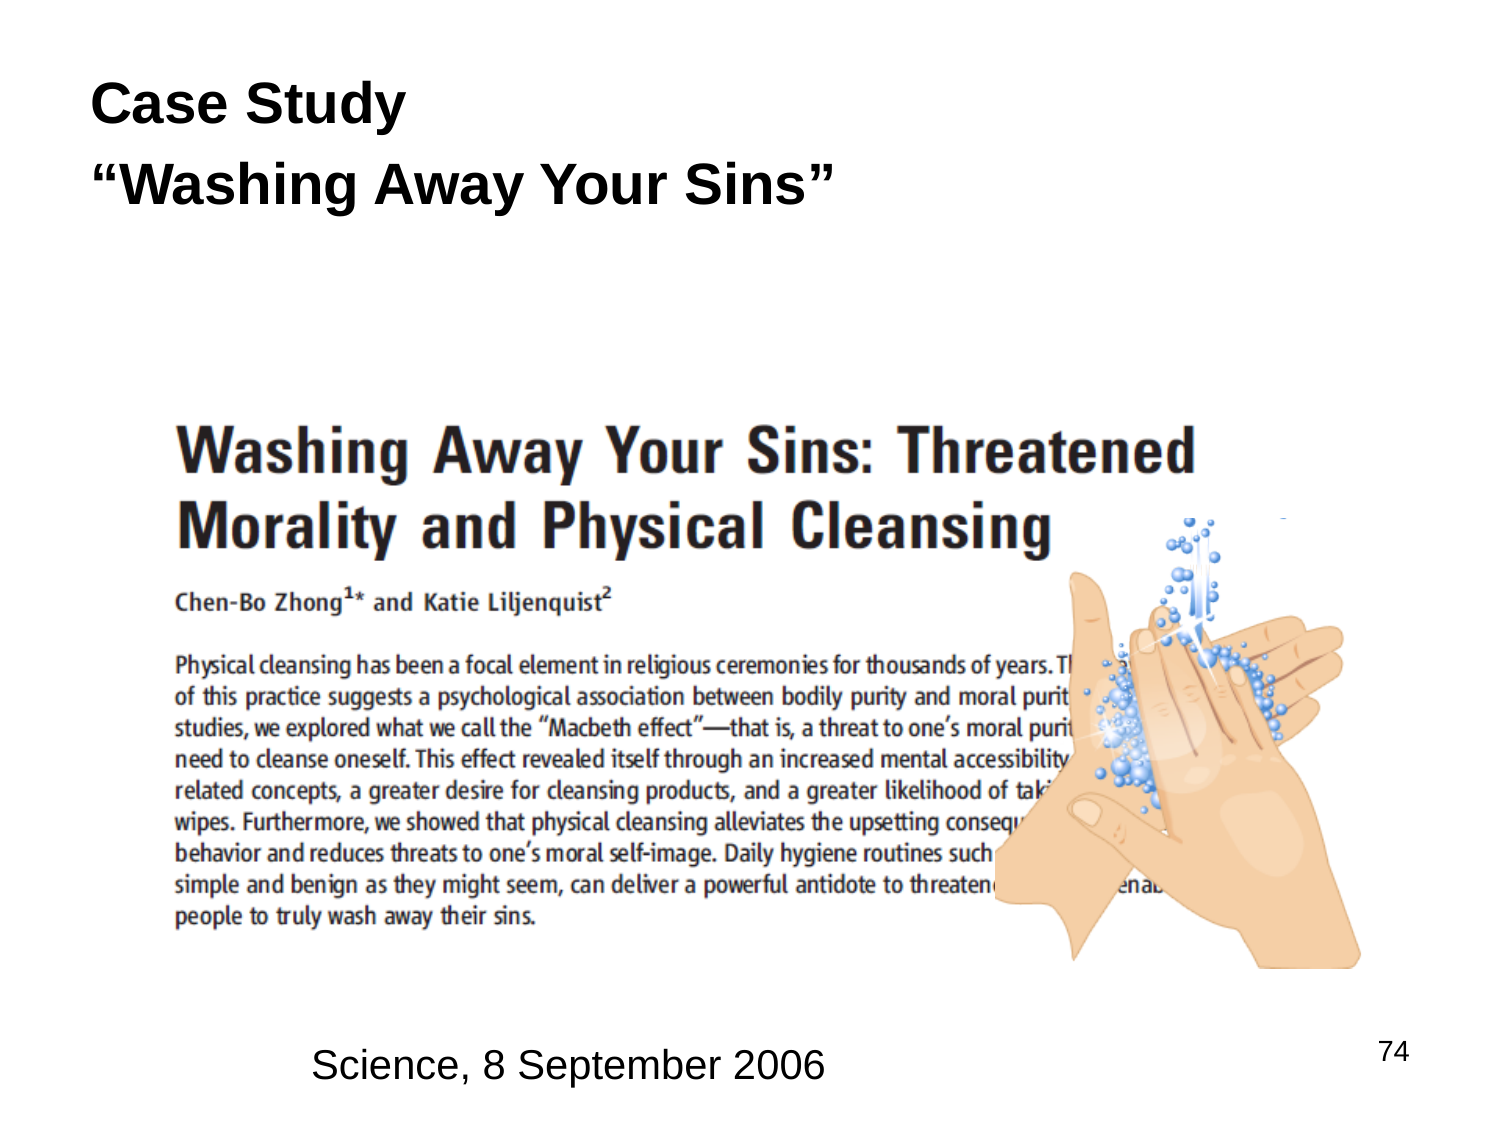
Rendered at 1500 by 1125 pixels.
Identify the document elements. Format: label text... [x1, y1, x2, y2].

picture [145, 398, 1446, 969]
slide_number 74 [1074, 1024, 1426, 1103]
title Science, 8 September 2006 [75, 1025, 1063, 1100]
list Case Study “Washing Away Your Sins” [75, 57, 1425, 1013]
